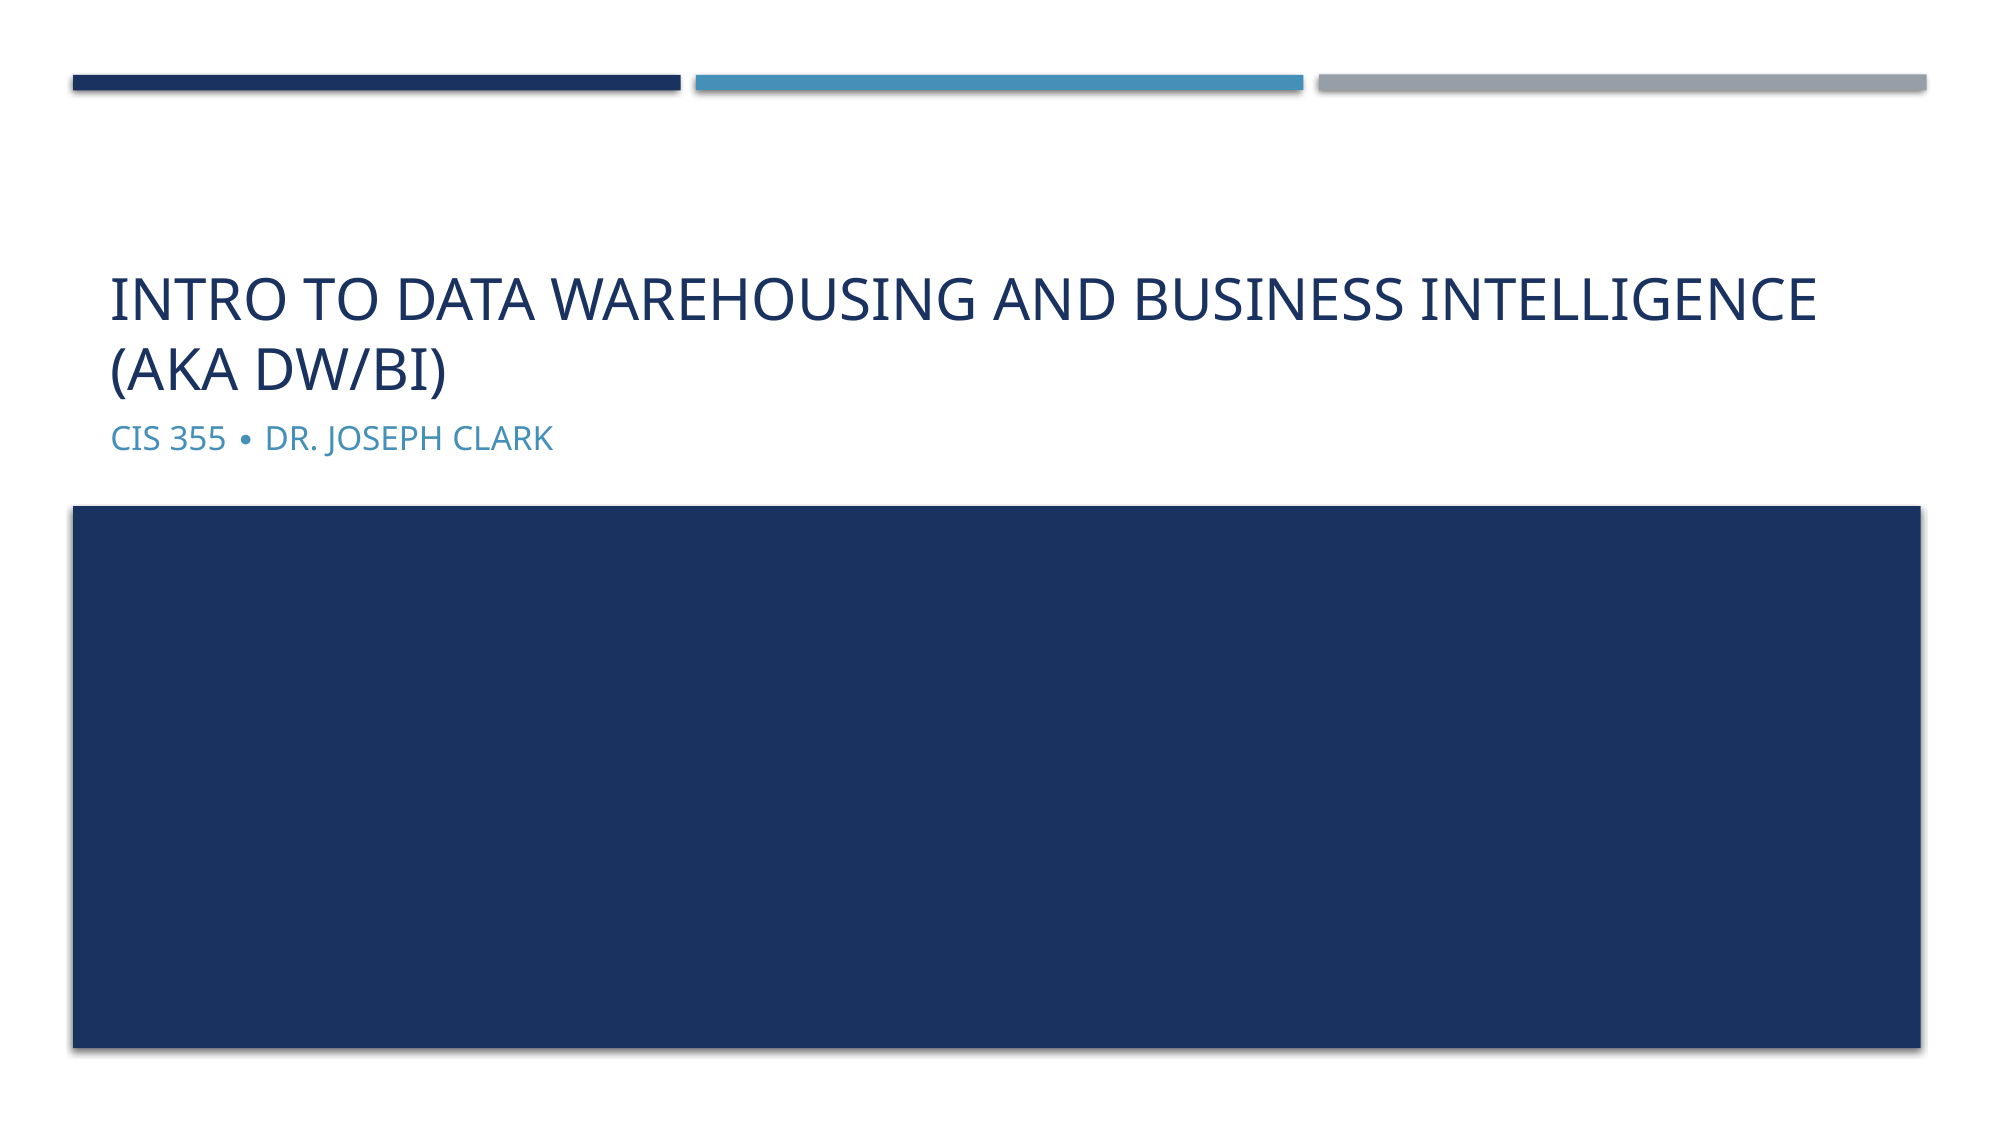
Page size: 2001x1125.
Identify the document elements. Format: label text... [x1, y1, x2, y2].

title Intro to Data Warehousing and Business Intelligence (aka DW/BI) [95, 167, 1899, 409]
subtitle CIS 355 ∙ Dr. Joseph Clark [95, 409, 1899, 507]
